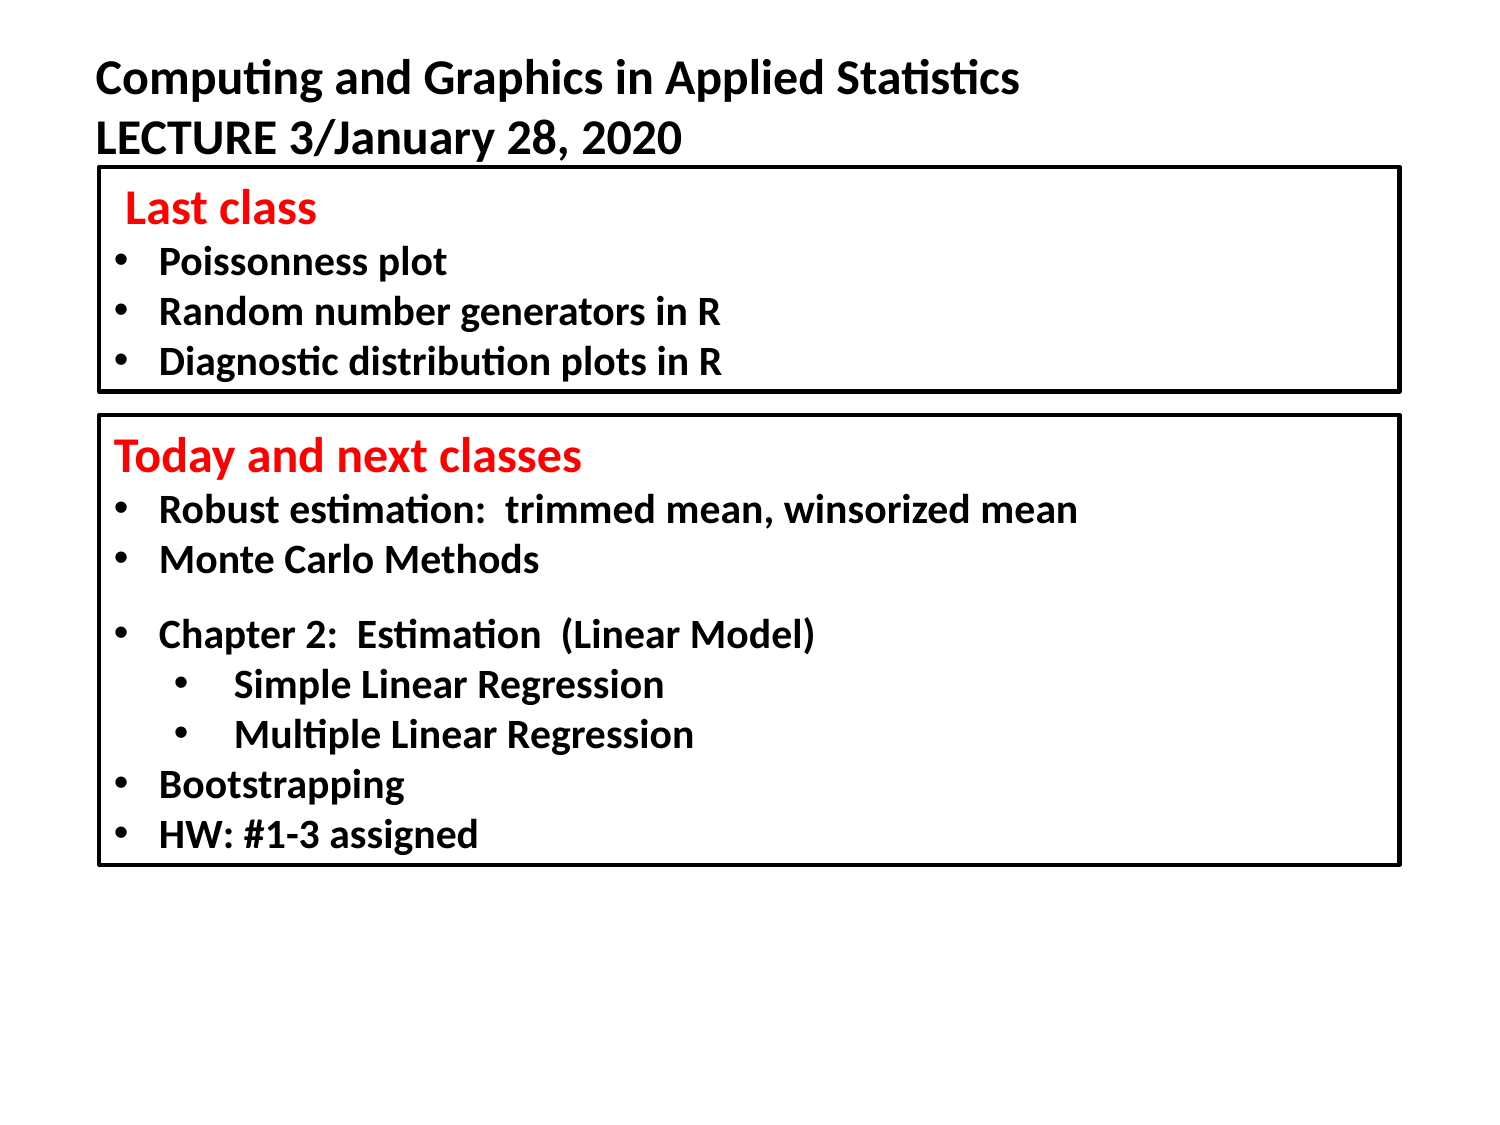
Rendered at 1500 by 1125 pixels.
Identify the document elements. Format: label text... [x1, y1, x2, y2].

text_box Today and next classes Robust estimation: trimmed mean, winsorized mean Monte Carlo Methods Chapter 2: Estimation (Linear Model) Simple Linear Regression Multiple Linear Regression Bootstrapping HW: #1-3 assigned [97, 413, 1402, 867]
text_box Last class Poissonness plot Random number generators in R Diagnostic distribution plots in R [97, 165, 1402, 394]
text_box Computing and Graphics in Applied Statistics LECTURE 3/January 28, 2020 [80, 36, 1281, 232]
